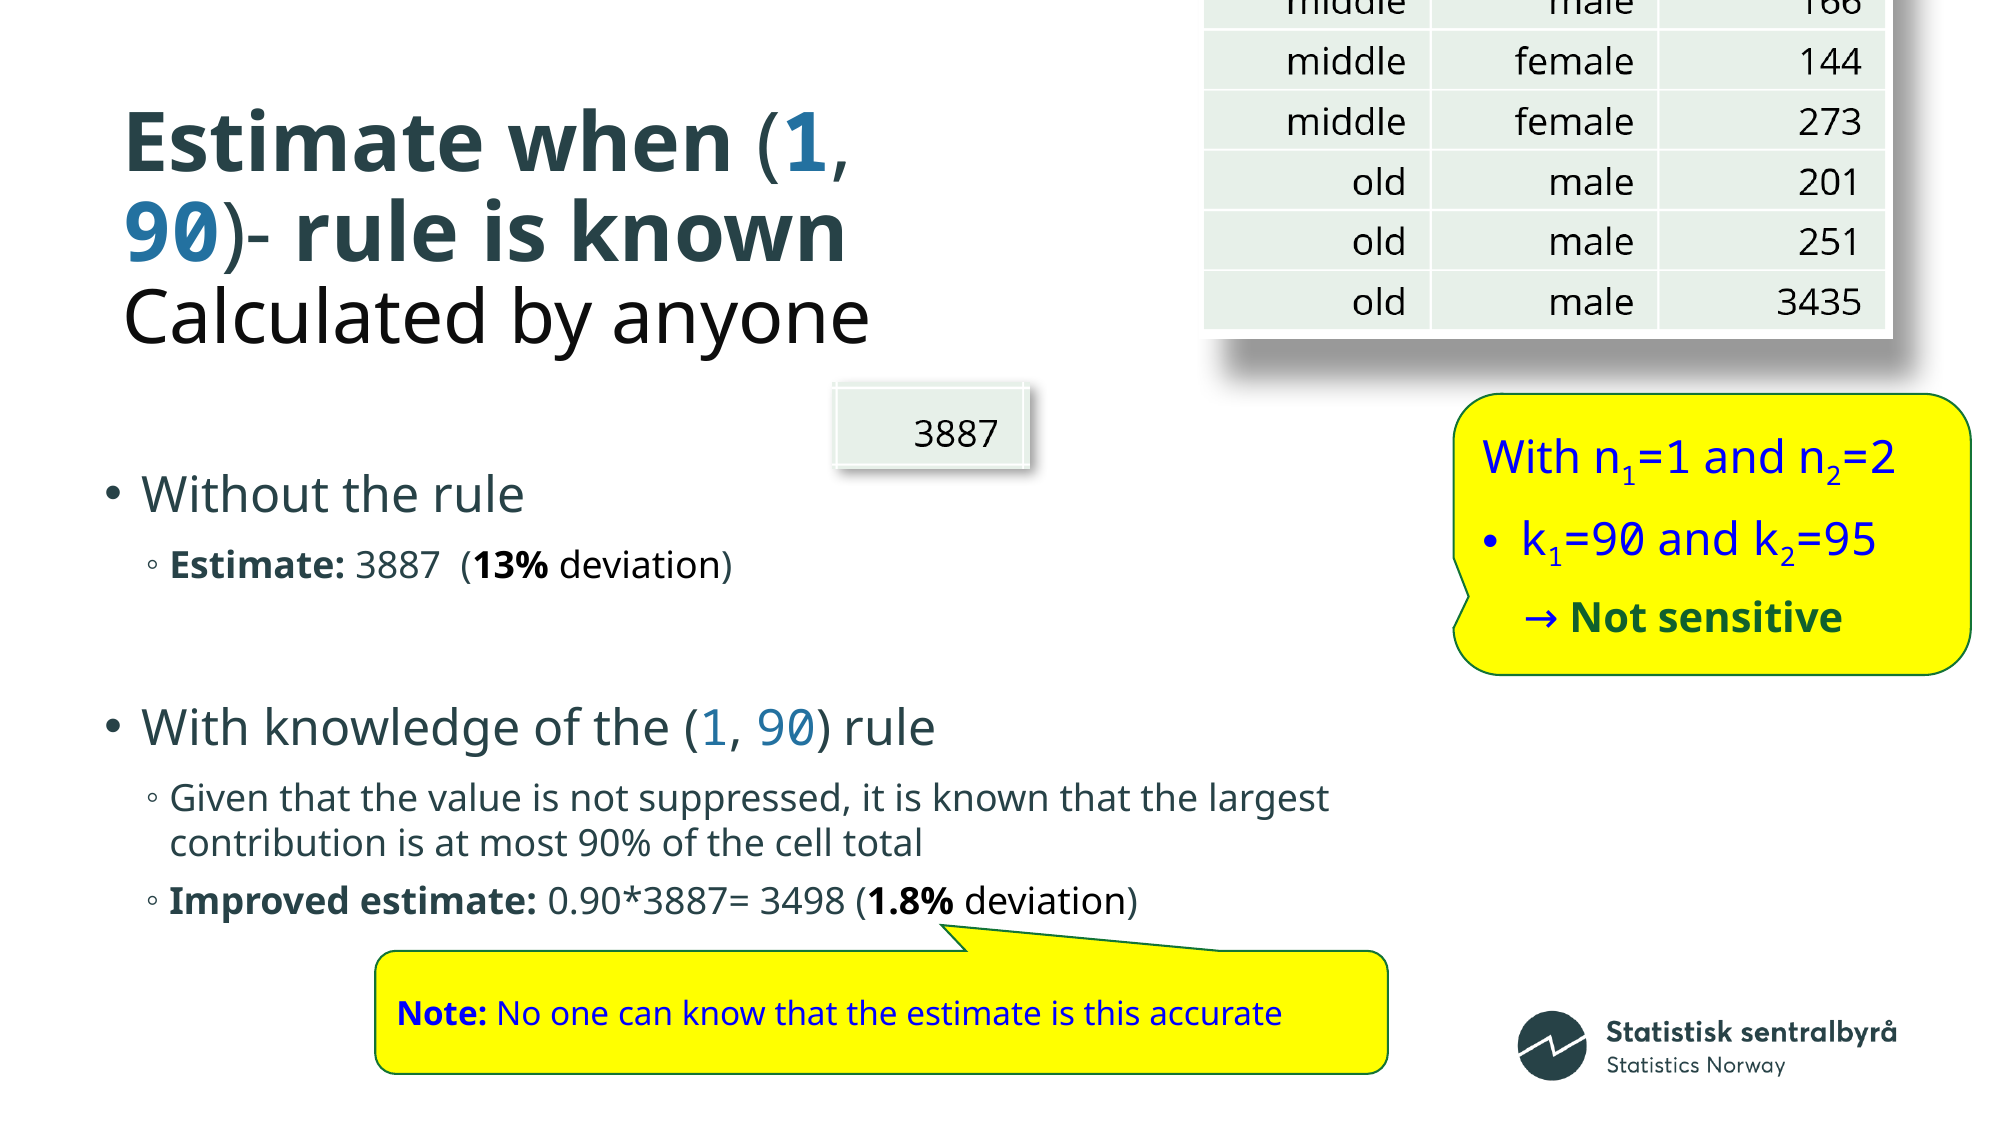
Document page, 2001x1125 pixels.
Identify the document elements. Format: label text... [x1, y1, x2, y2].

title Estimate when (1, 90)- rule is known Calculated by anyone [107, 99, 1030, 369]
picture [1503, 995, 2000, 1125]
text_box With n1=1 and n2=2 k1=90 and k2=95 → Not sensitive [1452, 392, 1972, 677]
text_box Note: No one can know that the estimate is this accurate [374, 923, 1389, 1075]
list Without the rule Estimate: 3887 (13% deviation) With knowledge of the (1, 90) rule Given that the value is not suppressed, it is known that the largest contribution is at most 90% of the cell total Improved estimate: 0.90*3887= 3498 (1.8% deviation) [89, 454, 1388, 1108]
picture [1199, 0, 1893, 339]
picture [832, 382, 1030, 469]
